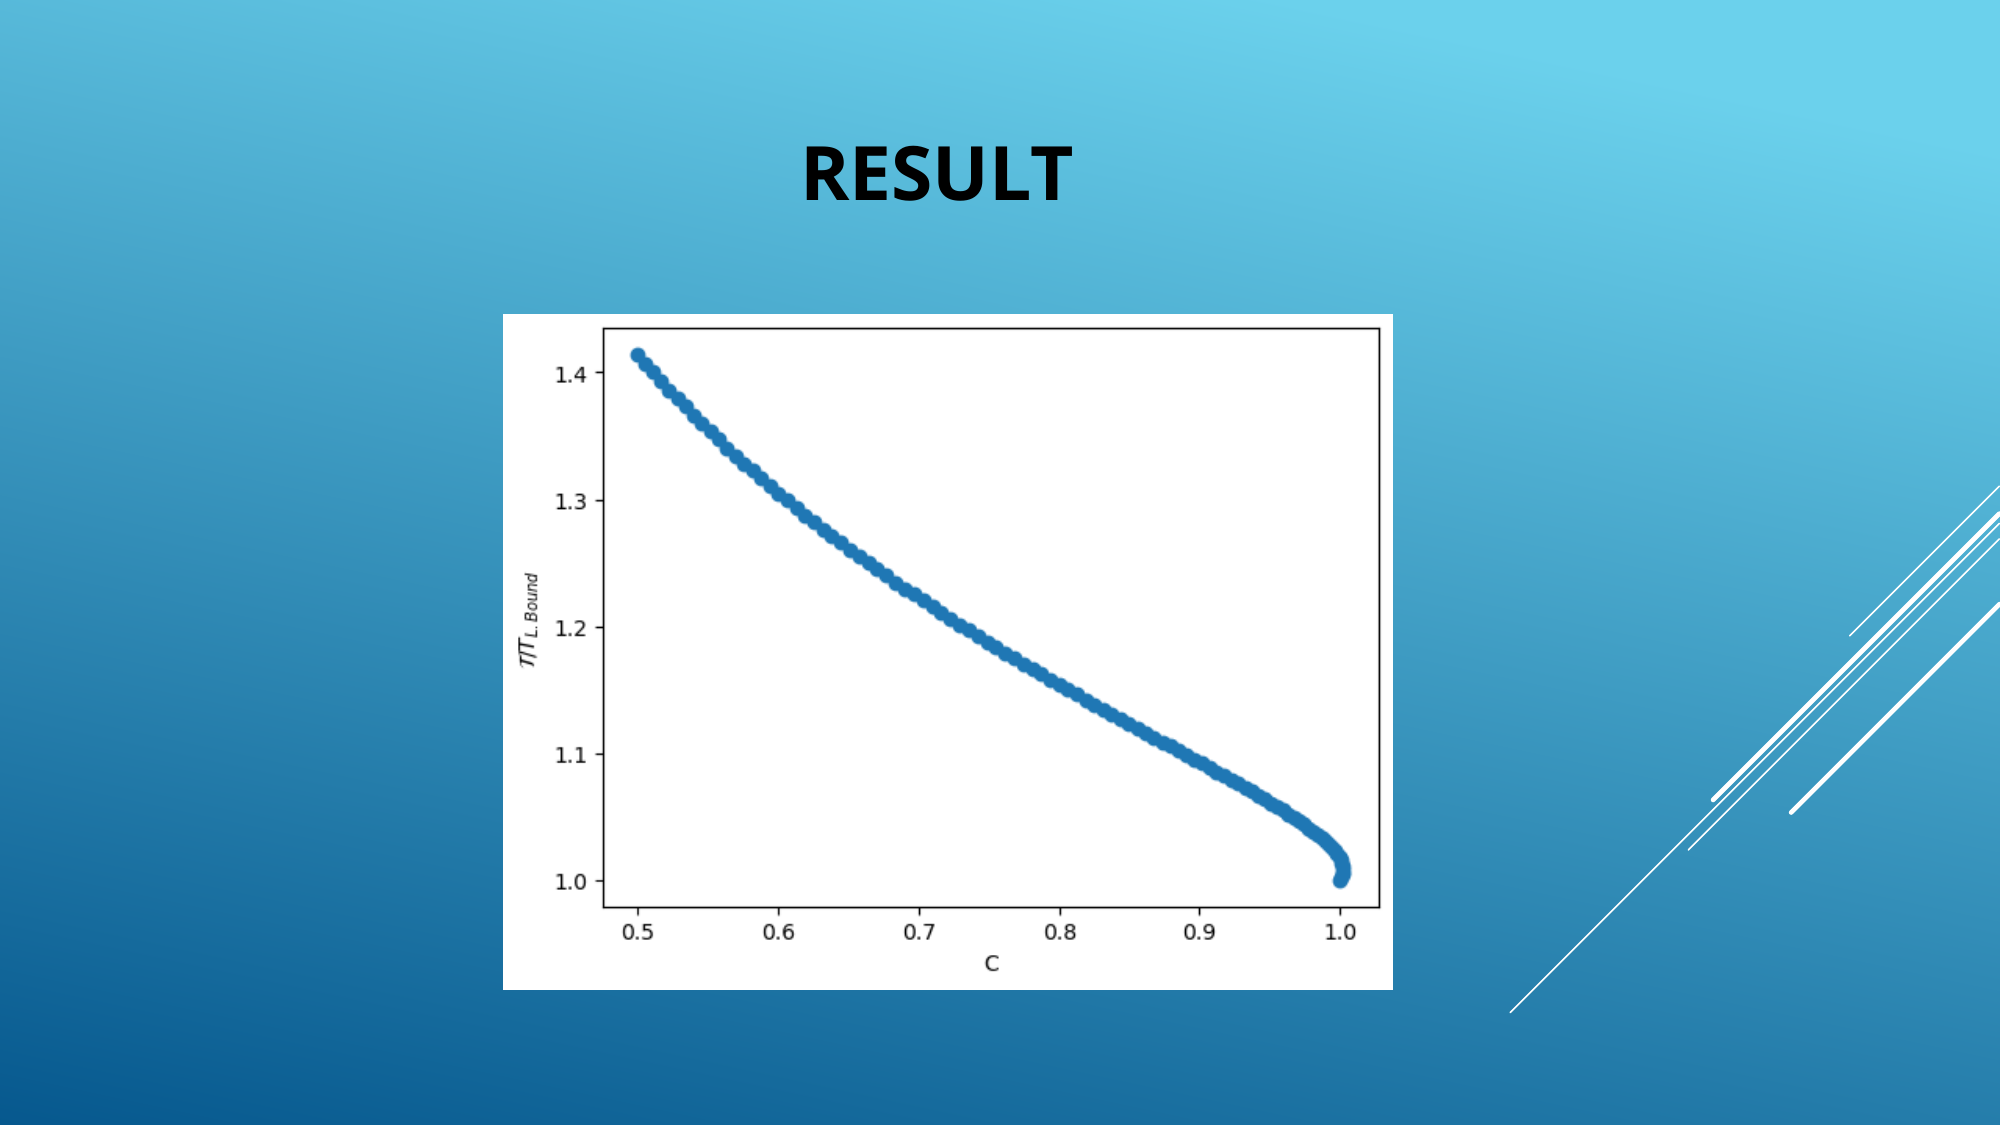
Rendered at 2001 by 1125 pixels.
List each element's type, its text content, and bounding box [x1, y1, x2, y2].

text_box Result [75, 46, 1799, 294]
picture [503, 314, 1394, 990]
